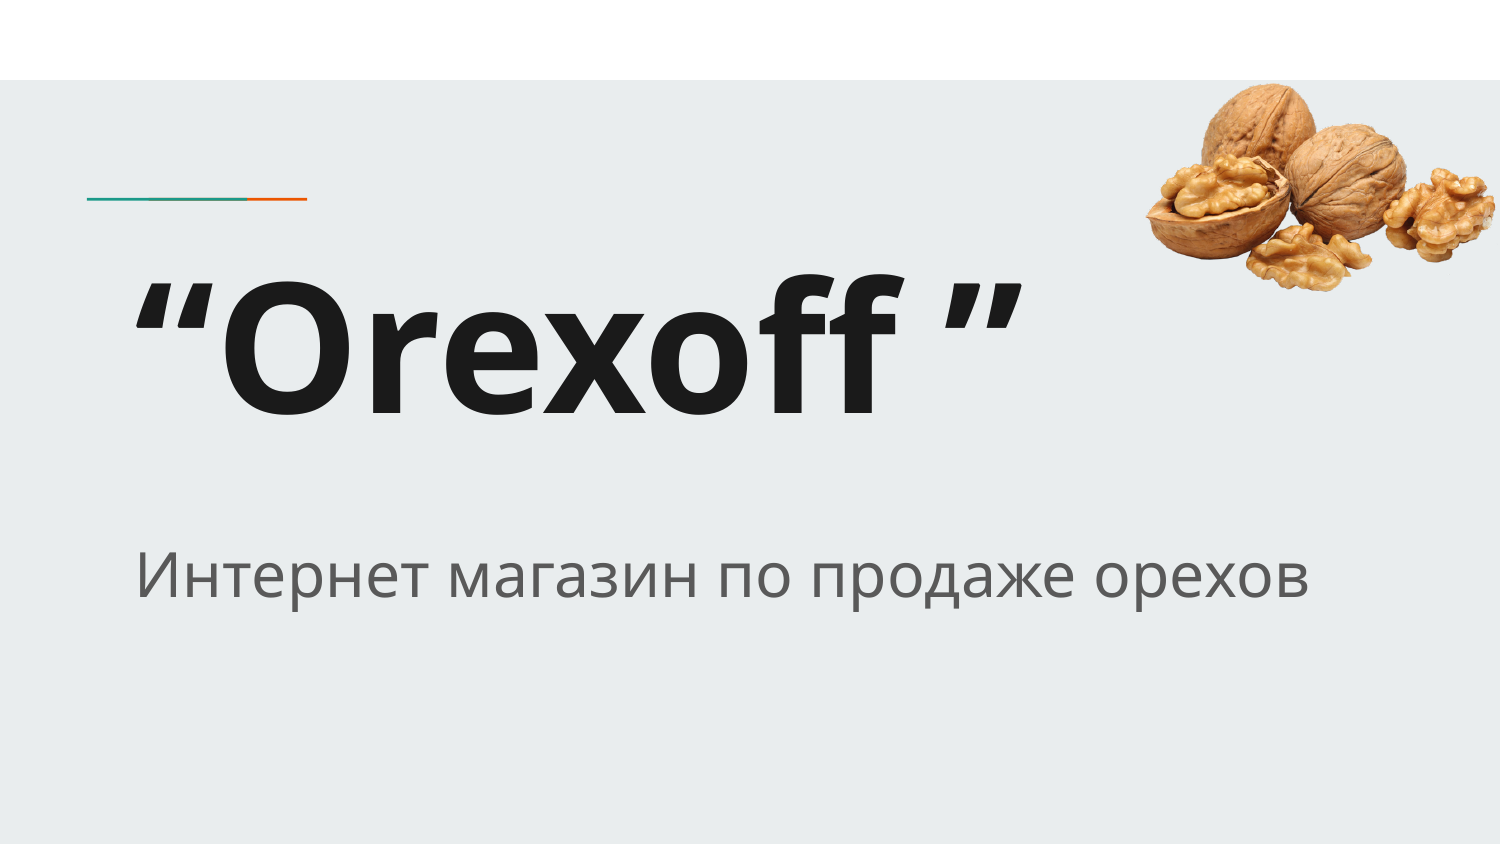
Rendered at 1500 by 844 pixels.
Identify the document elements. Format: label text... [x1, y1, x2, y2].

subtitle Интернет магазин по продаже орехов [119, 520, 1381, 610]
title “Orexoff ” [119, 216, 1381, 490]
picture [918, 0, 1500, 400]
